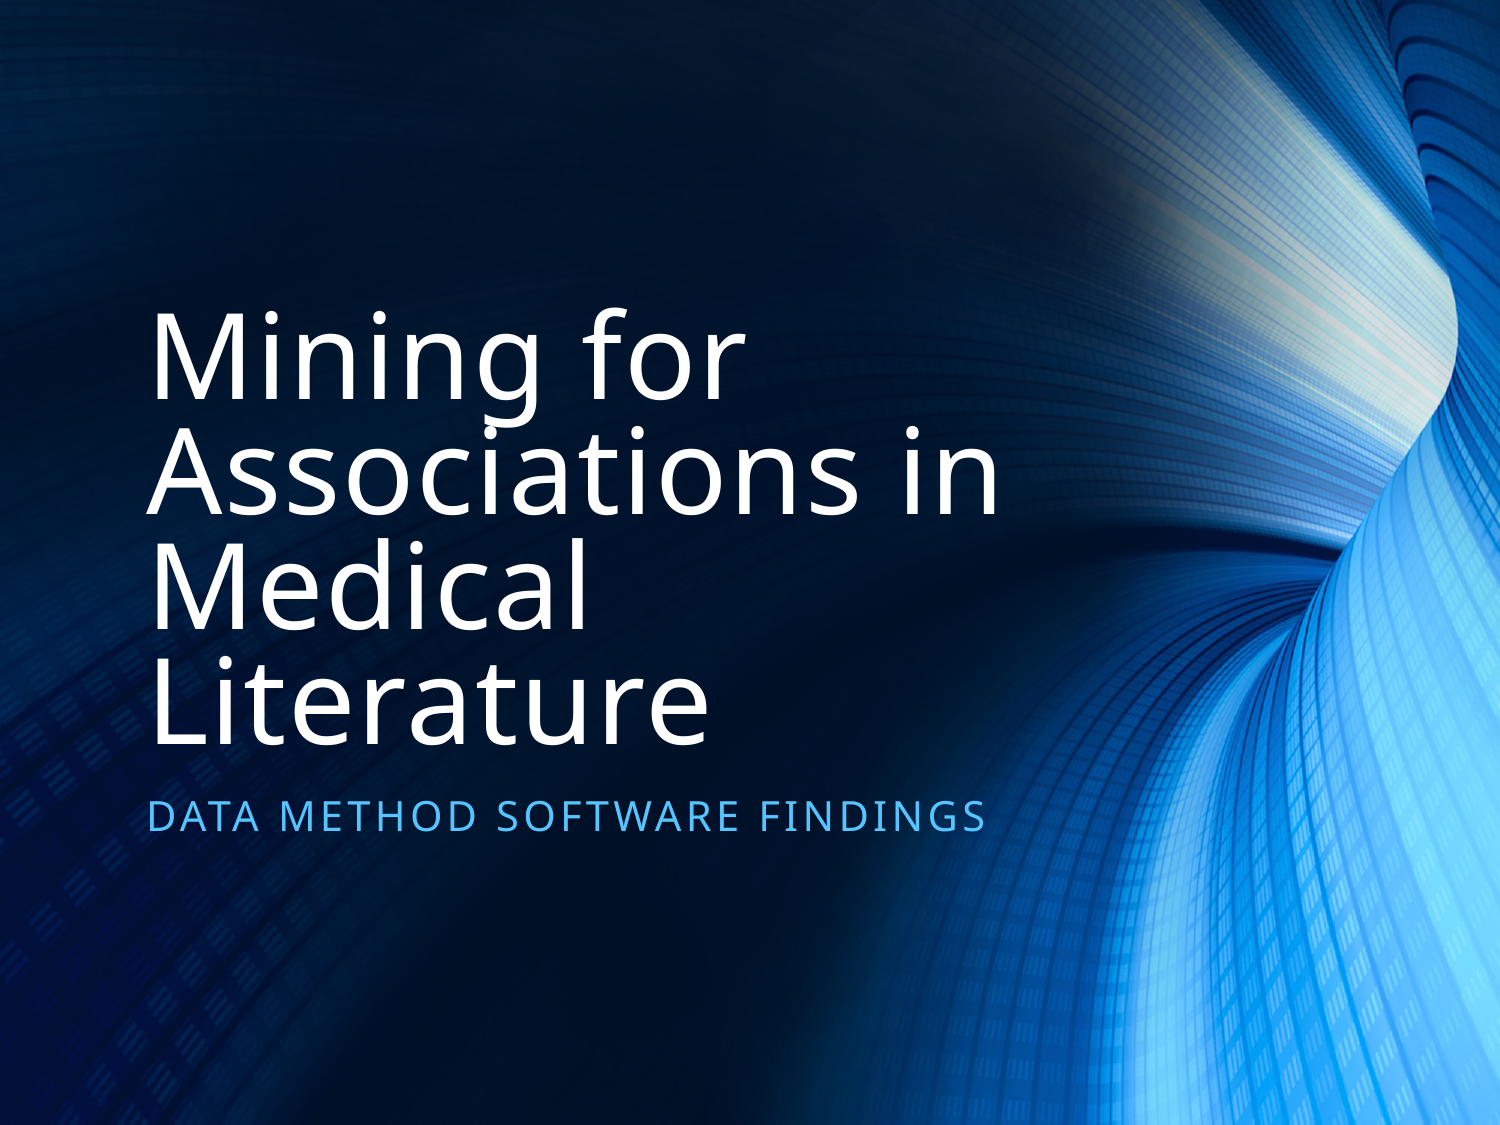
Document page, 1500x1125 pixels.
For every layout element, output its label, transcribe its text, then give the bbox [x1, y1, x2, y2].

subtitle Data Method Software Findings [131, 787, 1144, 988]
picture [0, 0, 1500, 1125]
title Mining for Associations in Medical Literature [131, 299, 1144, 775]
